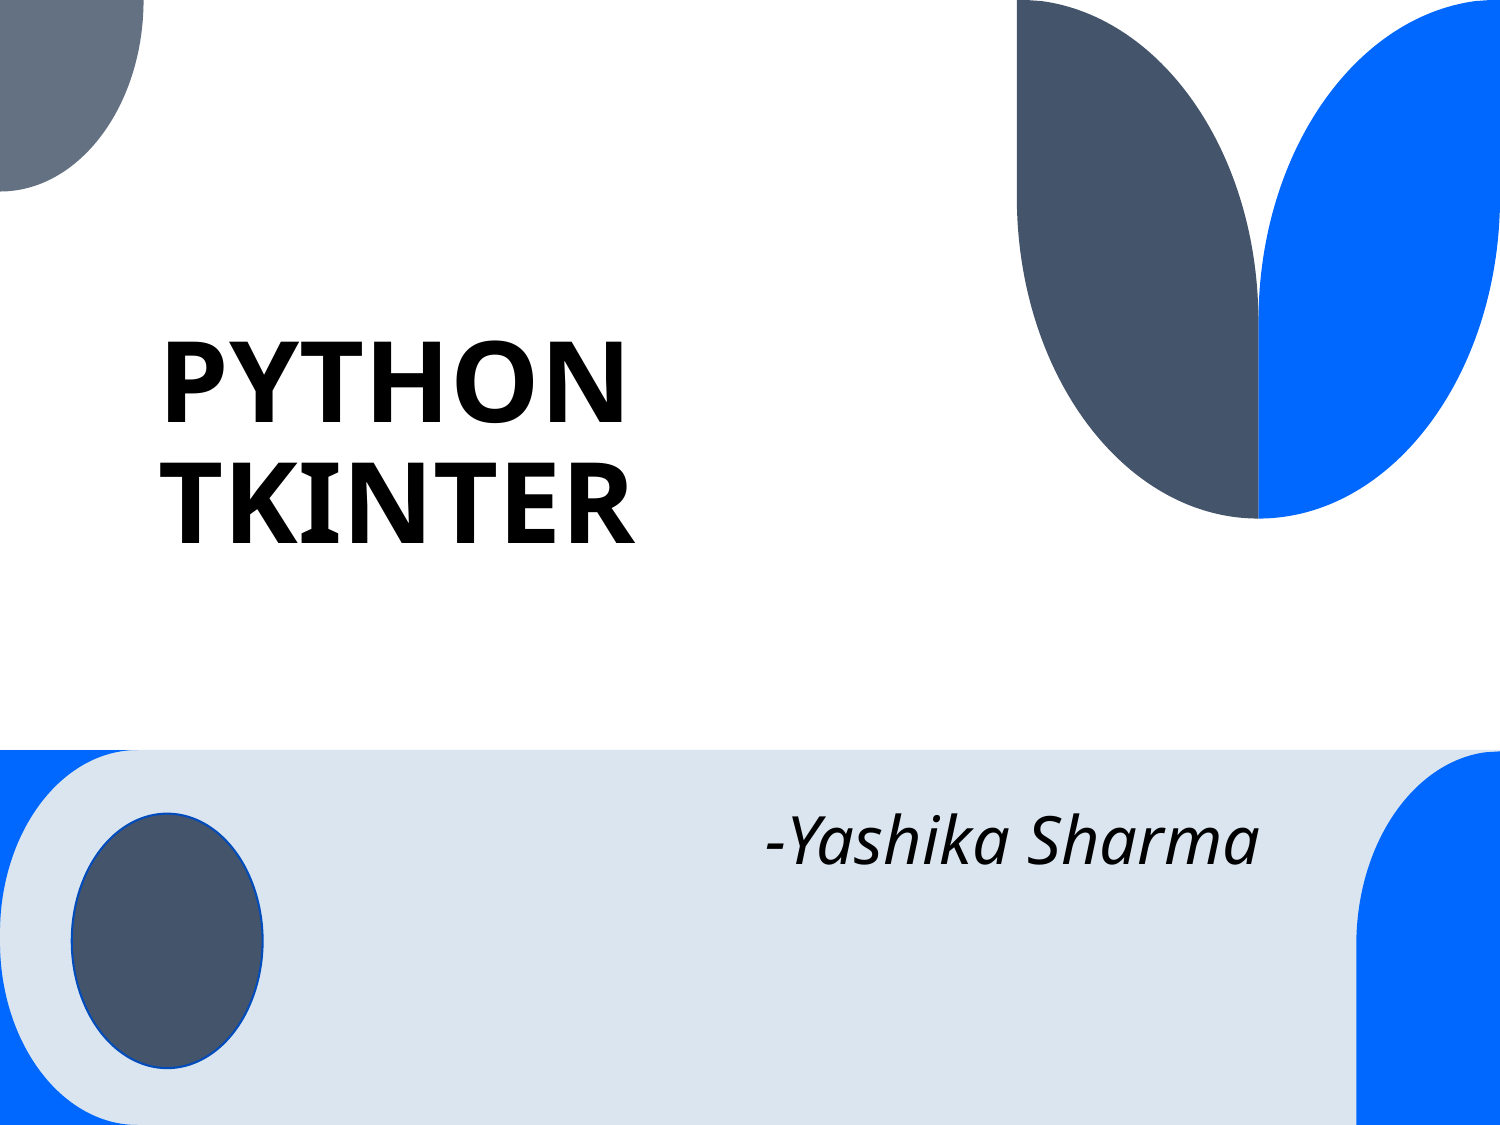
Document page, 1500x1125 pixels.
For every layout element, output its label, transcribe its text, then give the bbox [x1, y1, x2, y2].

subtitle -Yashika Sharma [750, 800, 1375, 925]
title PYTHON TKINTER [143, 184, 1017, 576]
